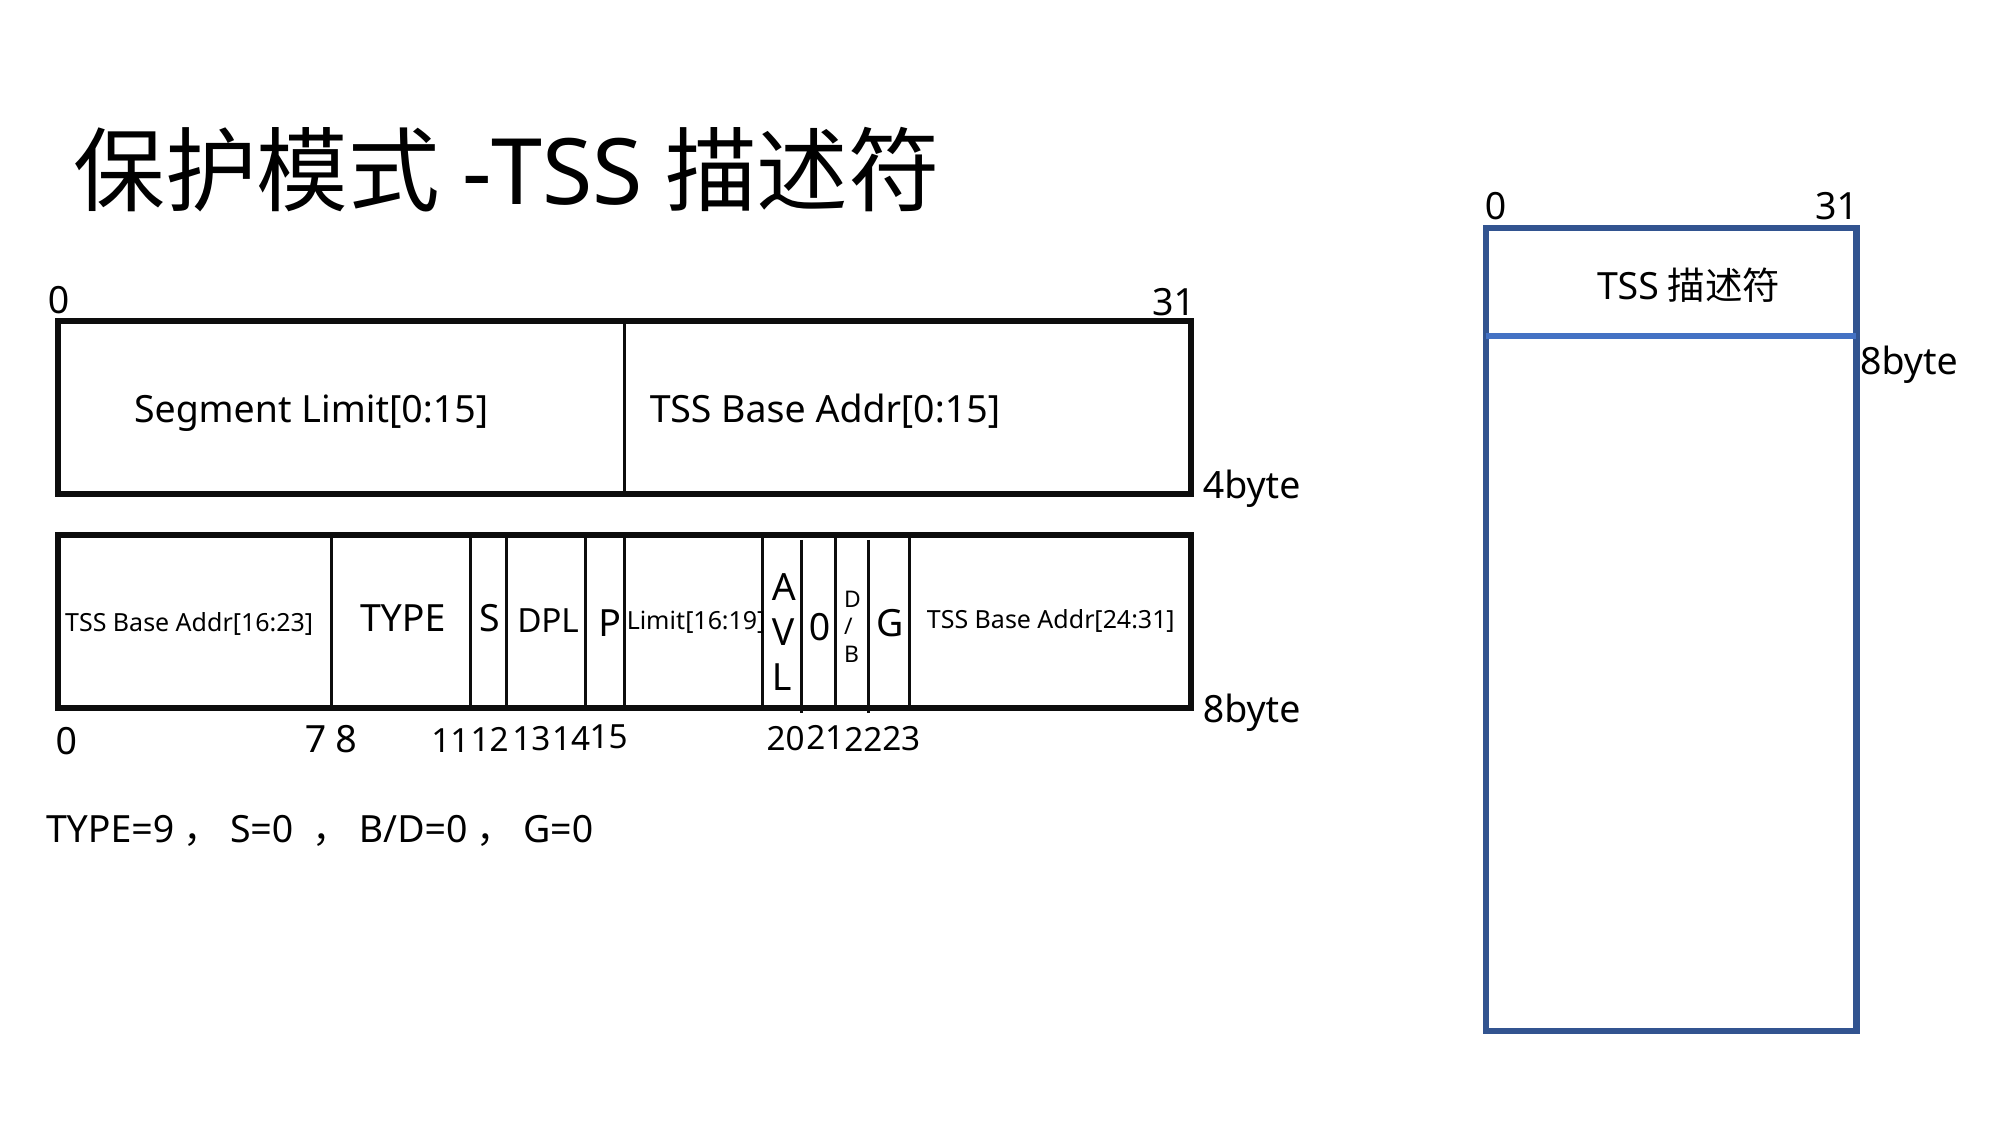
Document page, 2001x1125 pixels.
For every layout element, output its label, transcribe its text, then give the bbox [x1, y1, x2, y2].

text_box 31 [1137, 270, 1210, 330]
text_box 8byte [1188, 677, 1316, 738]
text_box 8 [320, 707, 371, 768]
text_box Limit[16:19] [612, 597, 624, 642]
text_box P [625, 592, 636, 597]
text_box 14 [537, 709, 615, 765]
text_box [57, 534, 1192, 709]
text_box DPL [502, 592, 506, 647]
text_box TSS描述符 [1582, 254, 1795, 315]
text_box 12 [455, 710, 534, 766]
text_box P [625, 642, 636, 652]
text_box 0 [802, 595, 829, 656]
text_box G [861, 591, 868, 652]
text_box P [586, 592, 624, 652]
text_box A V L [802, 556, 811, 595]
text_box 13 [497, 709, 537, 764]
text_box 0 [1470, 174, 1522, 235]
text_box TSS Base Addr[16:23] [50, 599, 329, 644]
text_box 0 [794, 595, 801, 656]
text_box 22 [829, 711, 907, 766]
text_box 7 [290, 707, 320, 768]
text_box S [464, 587, 470, 647]
text_box TSS Base Addr[0:15] [635, 377, 1016, 437]
text_box Segment Limit[0:15] [119, 377, 504, 437]
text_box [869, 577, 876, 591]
text_box S [471, 587, 506, 647]
text_box TYPE [345, 587, 461, 647]
text_box D / B [869, 652, 876, 675]
text_box 31 [1800, 174, 1873, 235]
text_box 11 [416, 711, 494, 767]
text_box 0 [40, 709, 92, 770]
text_box DPL [507, 592, 583, 647]
text_box A V L [802, 656, 811, 706]
text_box G [910, 591, 919, 652]
text_box A V L [763, 556, 801, 706]
text_box 23 [867, 709, 945, 765]
text_box S [507, 587, 515, 592]
text_box 21 [791, 708, 868, 764]
text_box A V L [757, 556, 762, 706]
text_box 20 [751, 709, 829, 765]
text_box TSS Base Addr[24:31] [912, 596, 1190, 641]
text_box 4byte [1188, 454, 1316, 514]
text_box G [869, 591, 909, 652]
text_box D / B [829, 577, 835, 675]
text_box 0 [33, 268, 85, 329]
text_box D / B [836, 577, 868, 675]
text_box [1485, 337, 1857, 1032]
text_box [1485, 227, 1857, 333]
text_box [57, 320, 1192, 495]
title 保护模式-TSS描述符 [58, 66, 1784, 284]
text_box Limit[16:19] [625, 597, 757, 642]
text_box 15 [574, 707, 653, 763]
text_box TYPE=9，S=0 ，B/D=0，G=0 [31, 797, 609, 858]
text_box 8byte [1845, 329, 1973, 390]
